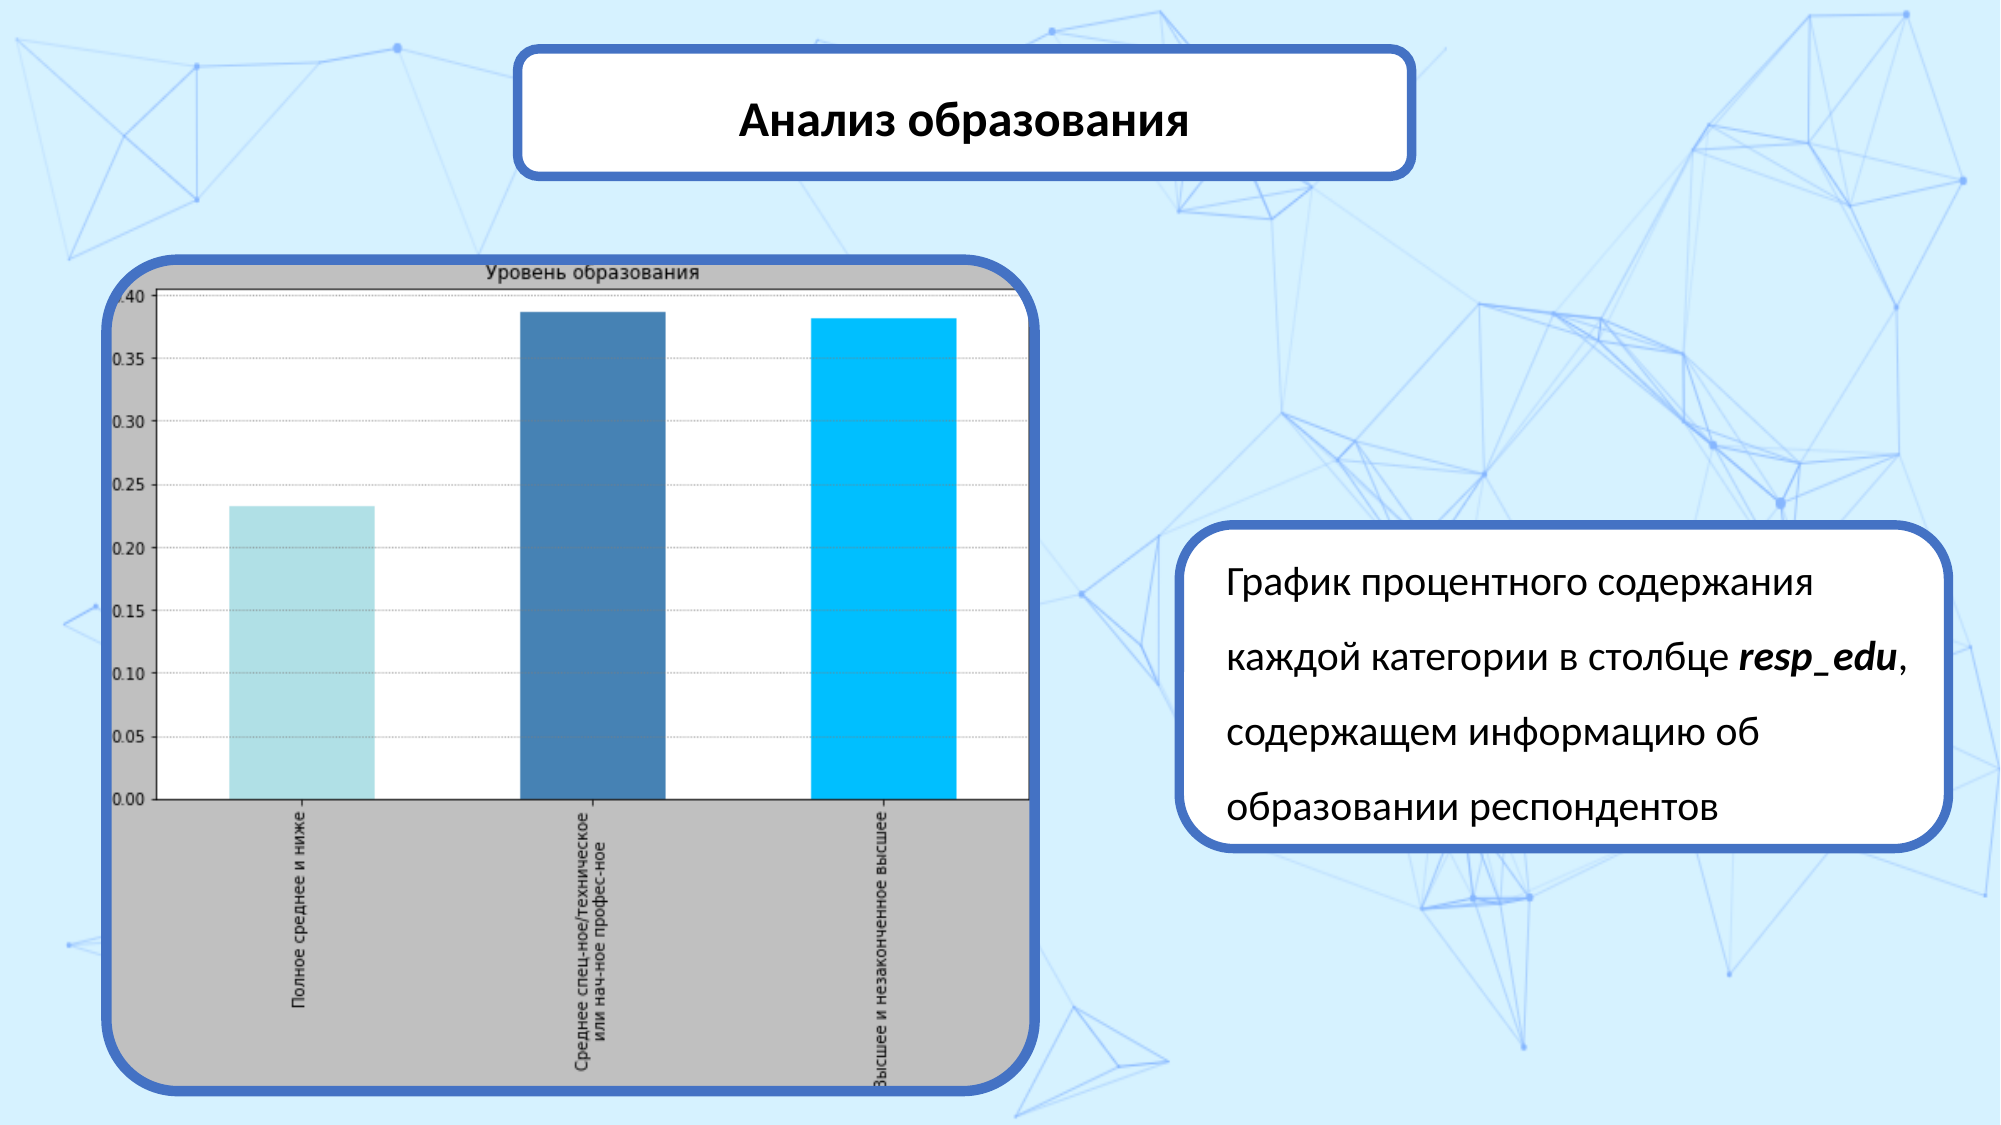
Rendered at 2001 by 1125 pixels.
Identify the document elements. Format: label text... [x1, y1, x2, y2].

text_box [1178, 528, 1930, 850]
text_box [516, 154, 1413, 178]
text_box [1936, 542, 1950, 831]
picture [0, 0, 2001, 1125]
text_box Анализ образования [477, 48, 1453, 154]
text_box График процентного содержания каждой категории в столбце resp_edu, содержащем информацию об образовании респондентов [1211, 521, 1936, 837]
